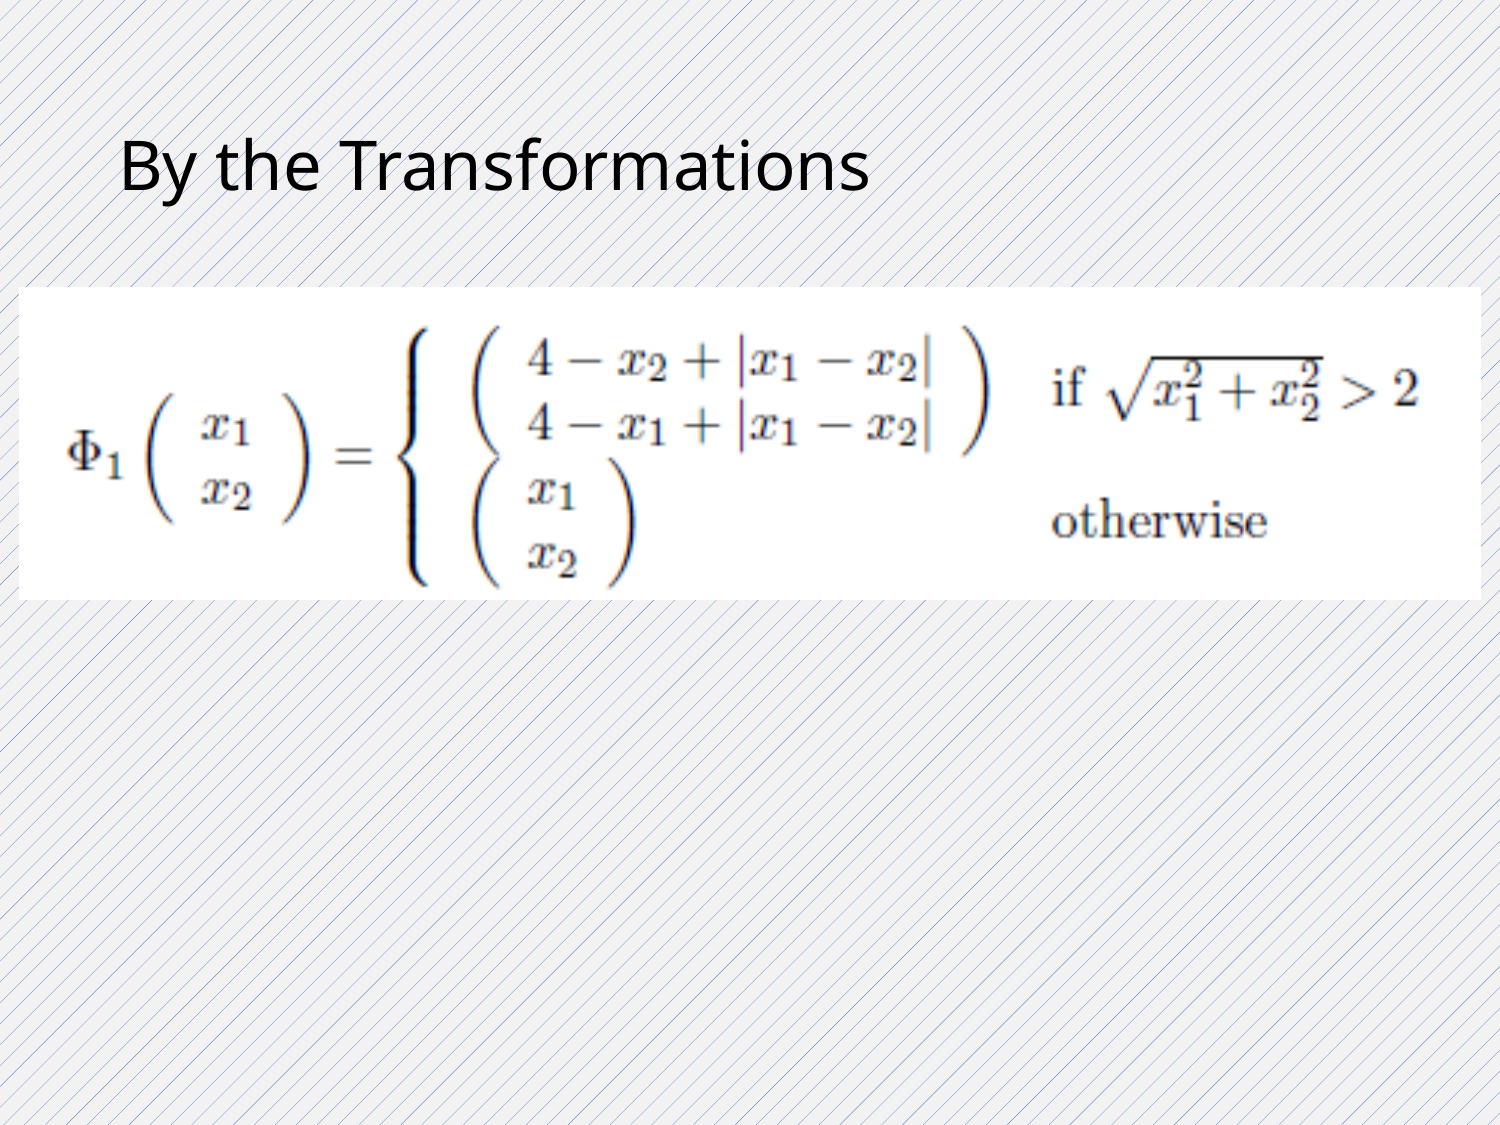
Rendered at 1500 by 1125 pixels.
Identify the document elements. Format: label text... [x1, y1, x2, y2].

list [18, 287, 1482, 600]
title By the Transformations [103, 59, 1397, 278]
